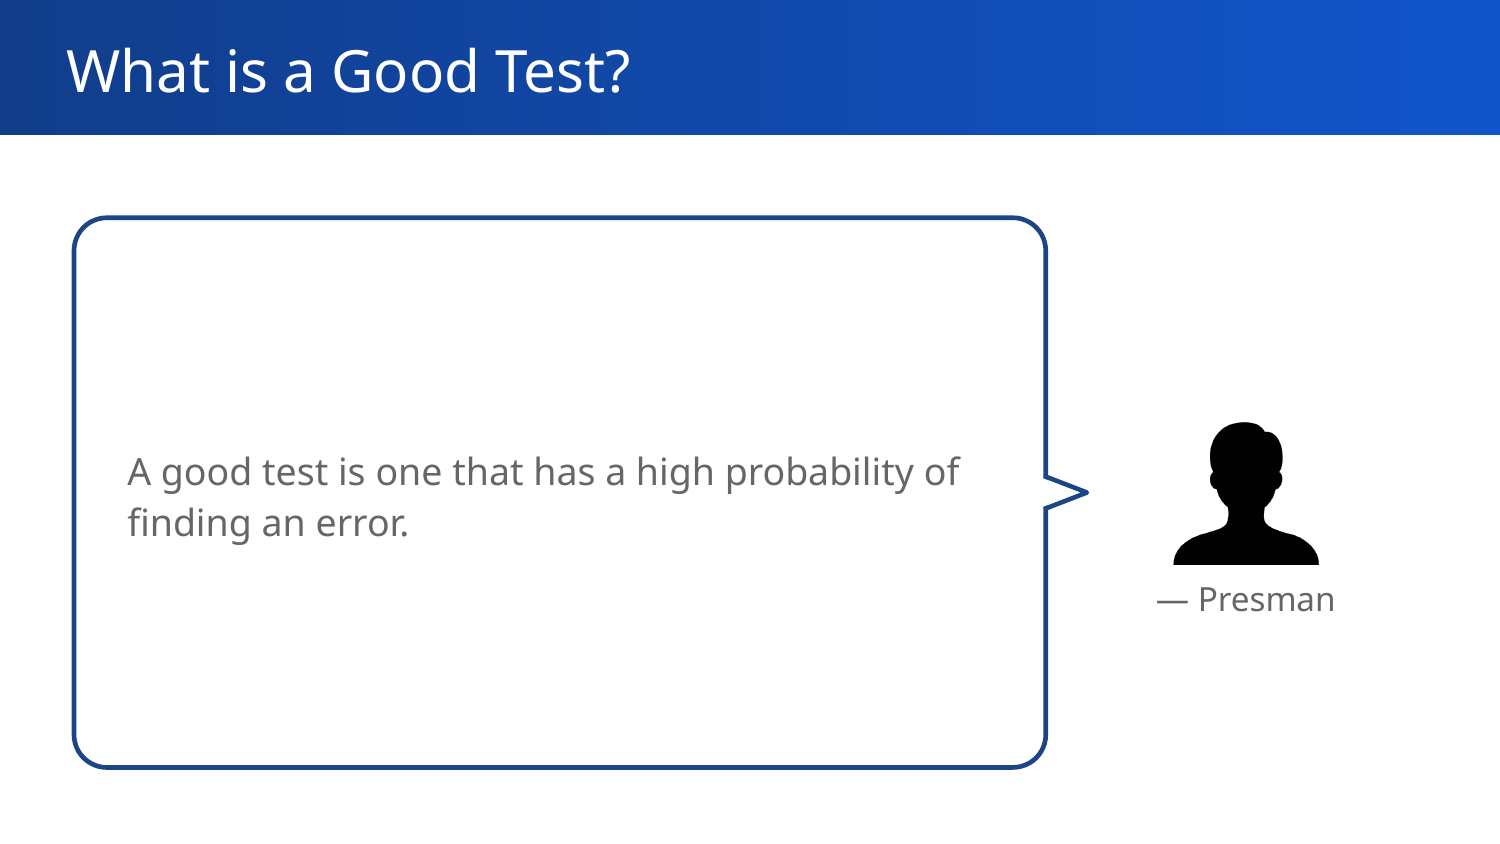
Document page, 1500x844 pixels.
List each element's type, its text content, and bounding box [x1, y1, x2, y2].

title What is a Good Test? [51, 19, 1449, 122]
list A good test is one that has a high probability of finding an error. [112, 251, 1008, 734]
list — Presman [1042, 557, 1449, 622]
picture [1170, 420, 1322, 557]
